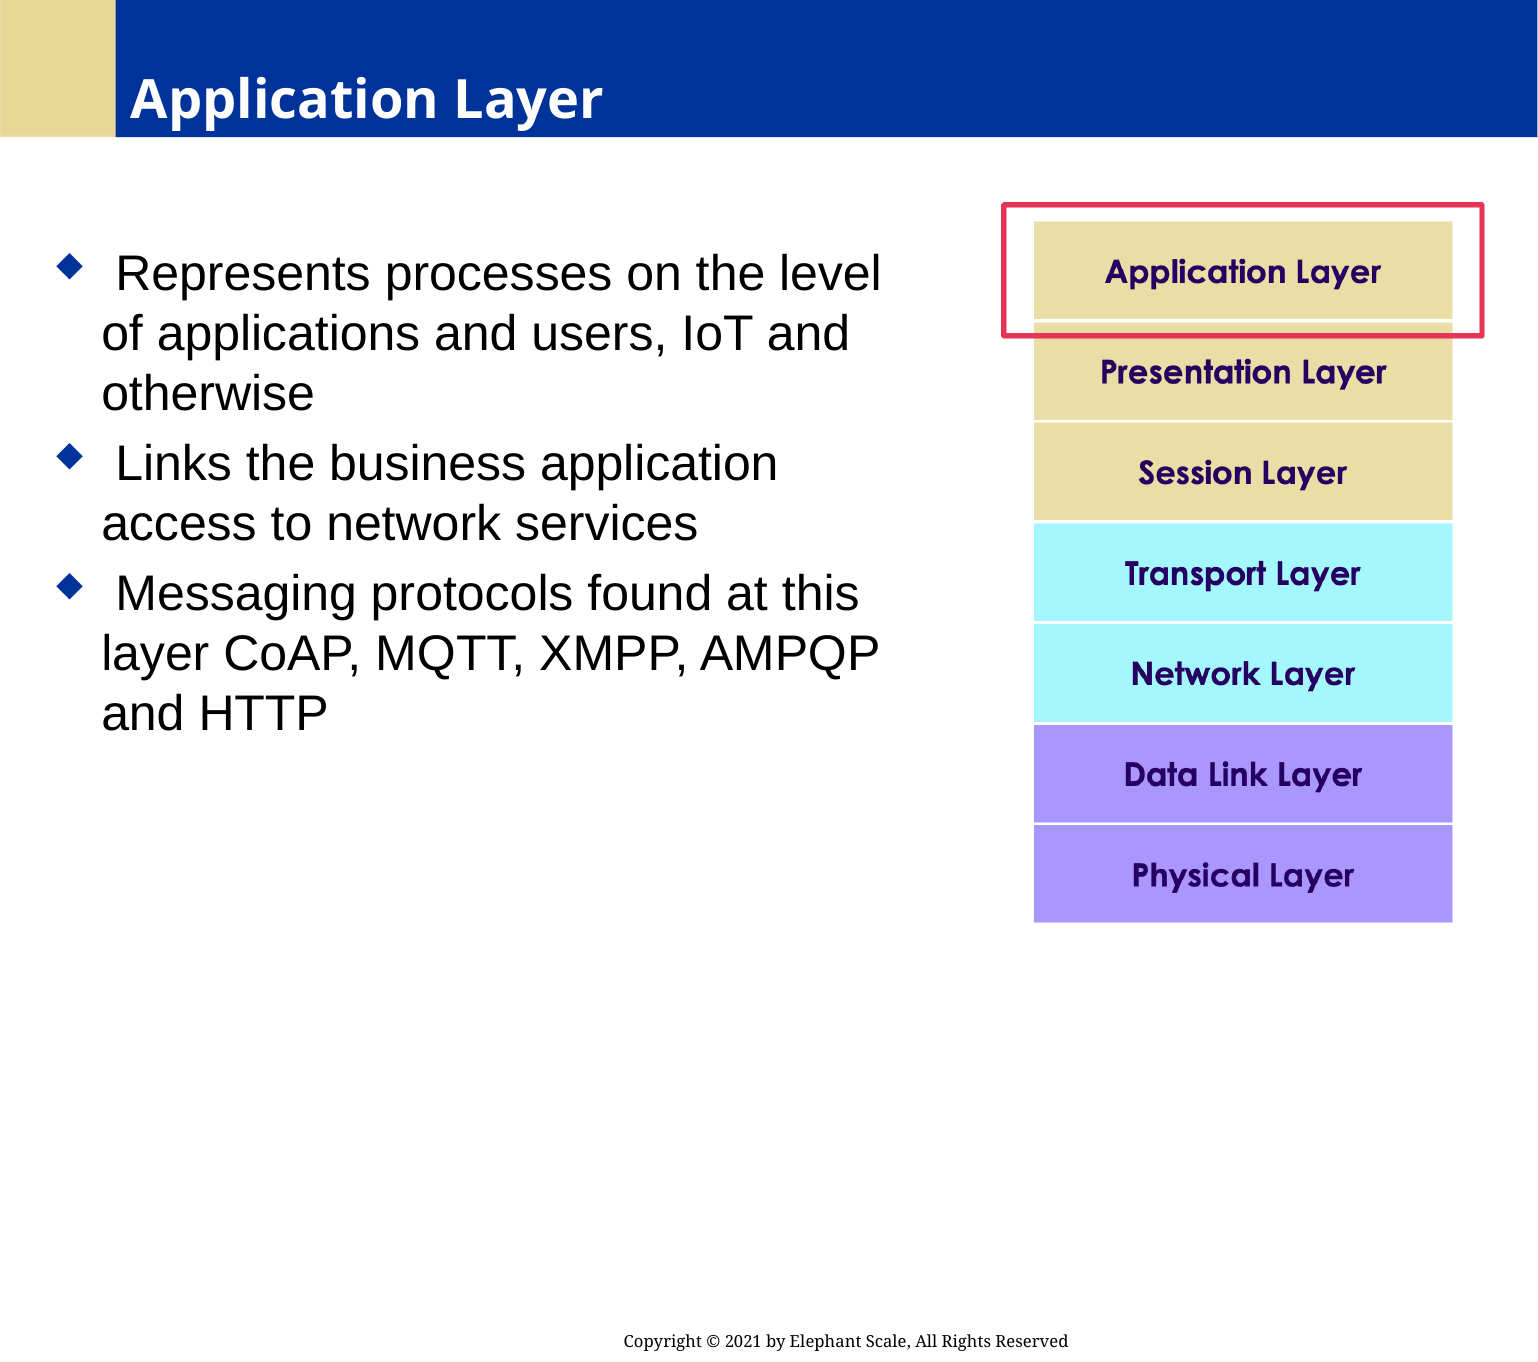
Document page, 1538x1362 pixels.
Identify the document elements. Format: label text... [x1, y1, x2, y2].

list Represents processes on the level of applications and users, IoT and otherwise Links the business application access to network services Messaging protocols found at this layer CoAP, MQTT, XMPP, AMPQP and HTTP [38, 162, 1500, 1284]
text_box Copyright © 2021 by Elephant Scale, All Rights Reserved [608, 1322, 1085, 1358]
picture [0, 0, 115, 137]
title Application Layer [115, 0, 1538, 138]
picture [1001, 202, 1486, 923]
